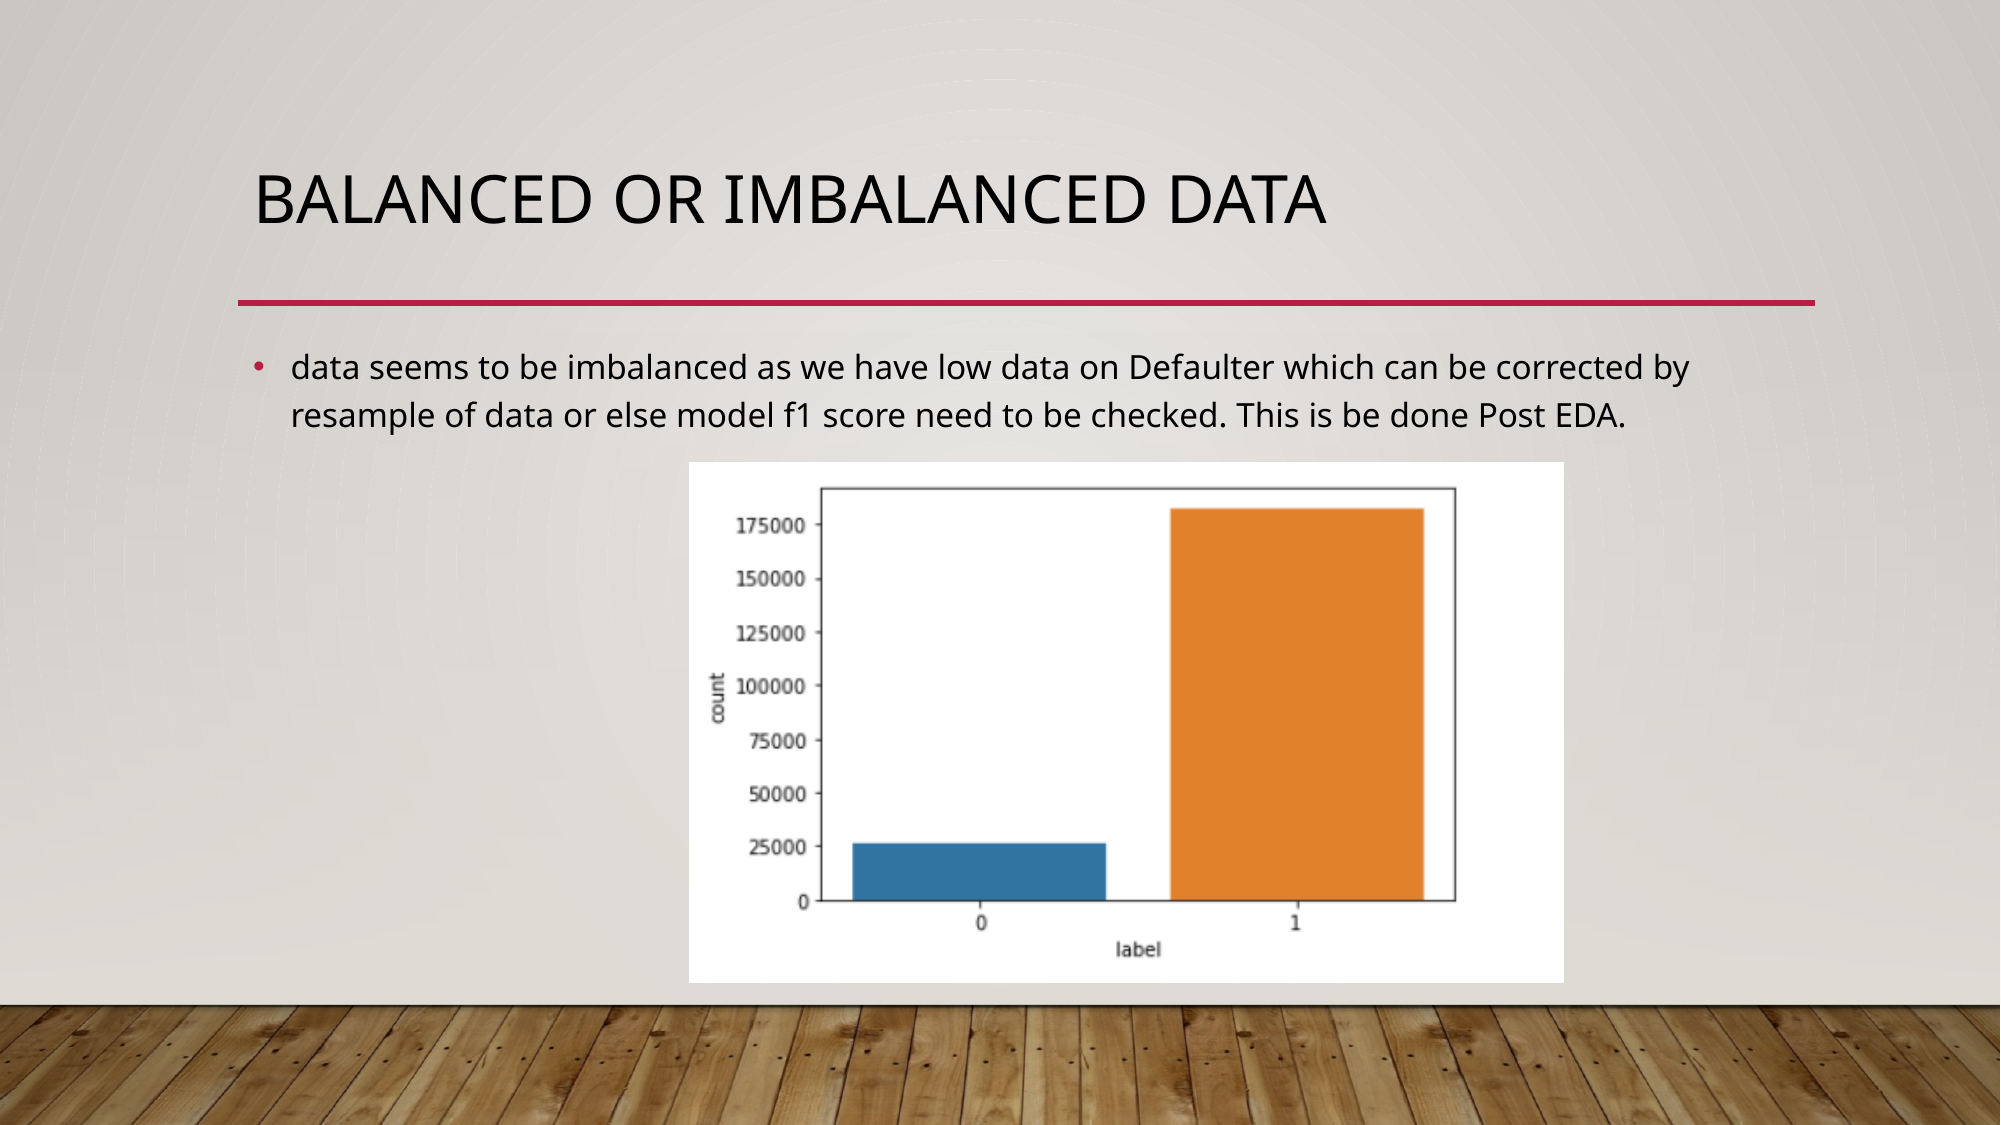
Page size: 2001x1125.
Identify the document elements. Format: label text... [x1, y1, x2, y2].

picture [689, 461, 1564, 983]
list data seems to be imbalanced as we have low data on Defaulter which can be corrected by resample of data or else model f1 score need to be checked. This is be done Post EDA. [238, 330, 1814, 897]
picture [0, 1005, 2000, 1125]
title Balanced or imbalanced data [238, 158, 1814, 330]
